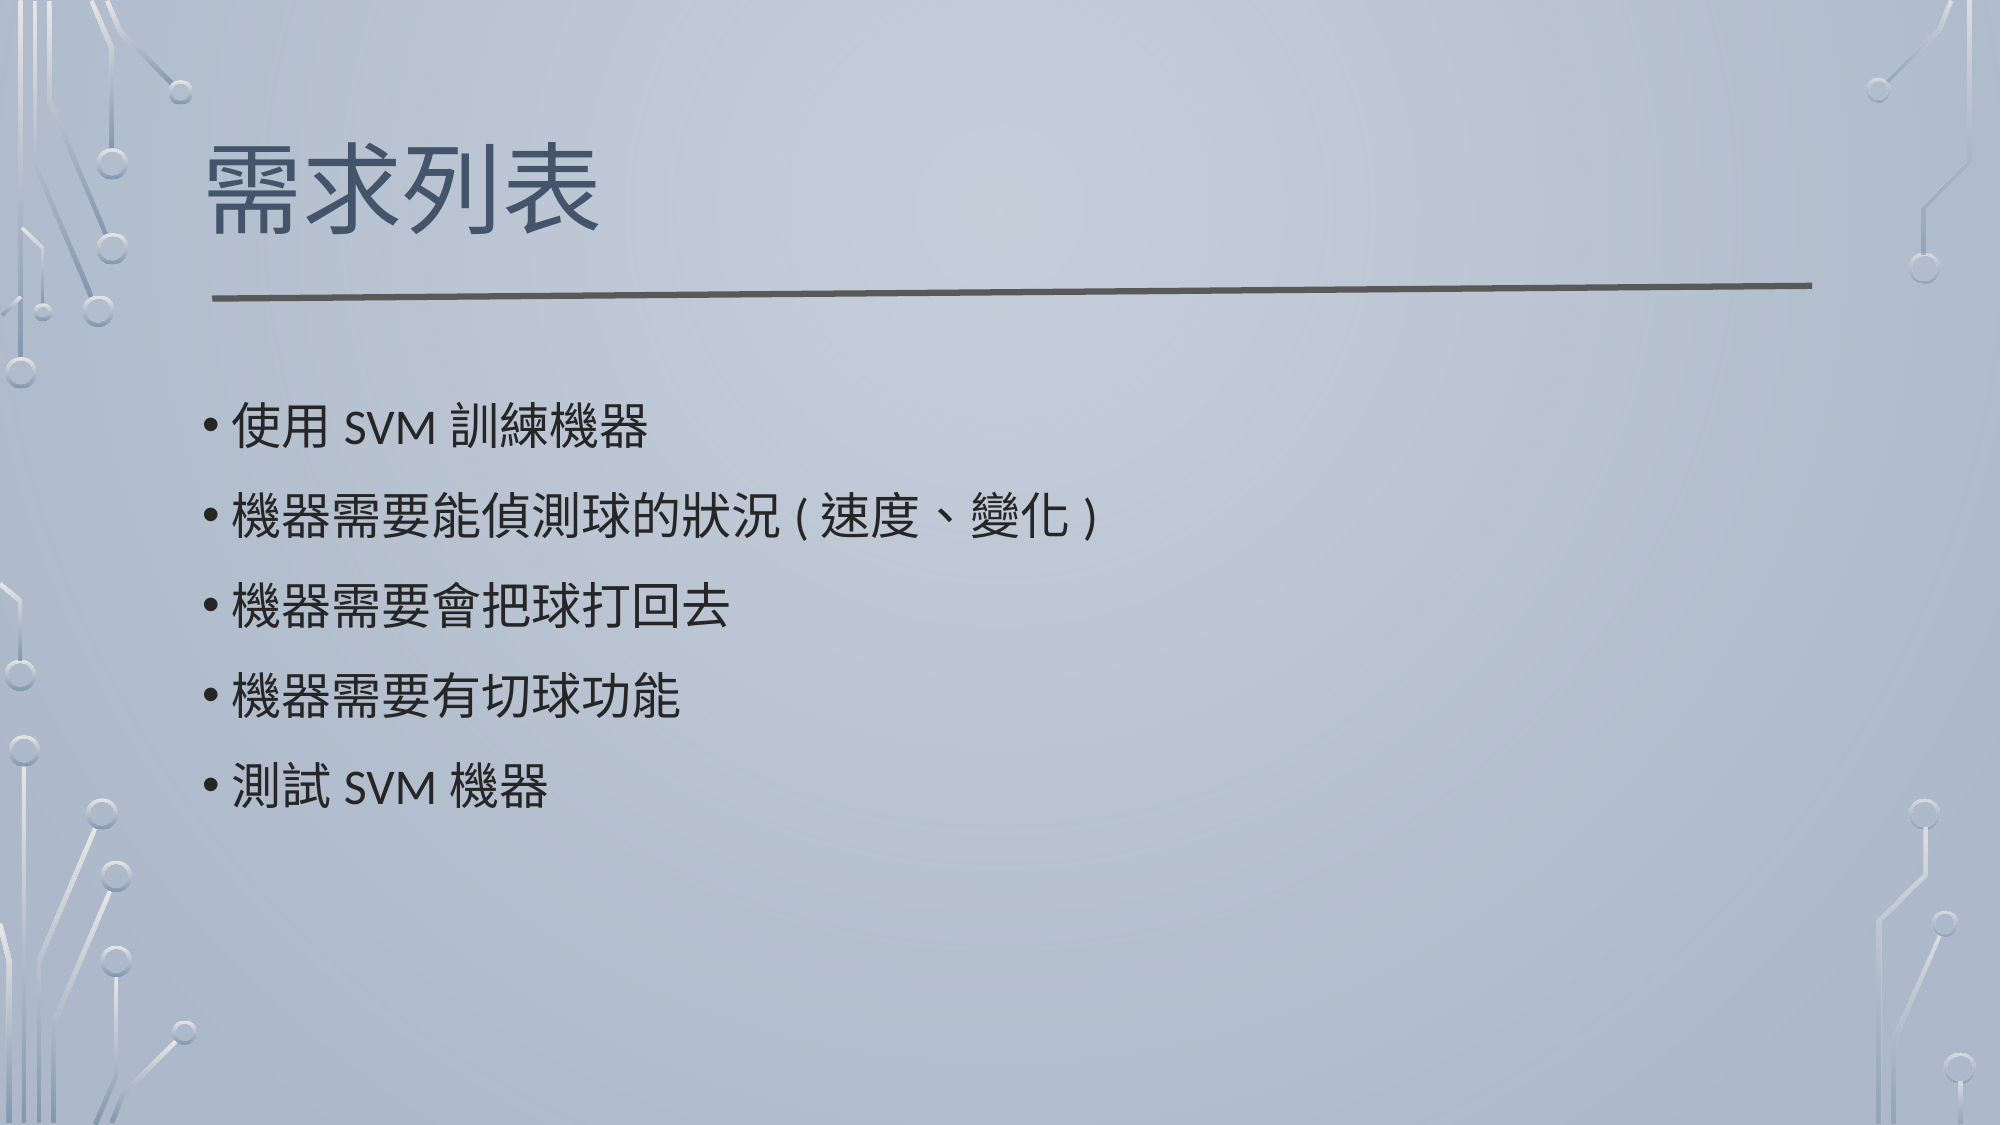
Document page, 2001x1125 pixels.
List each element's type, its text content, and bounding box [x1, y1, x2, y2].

title 需求列表 [187, 101, 1813, 286]
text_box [211, 285, 1813, 299]
text_box 使用SVM訓練機器 機器需要能偵測球的狀況(速度、變化) 機器需要會把球打回去 機器需要有切球功能 測試SVM機器 [187, 356, 1759, 912]
